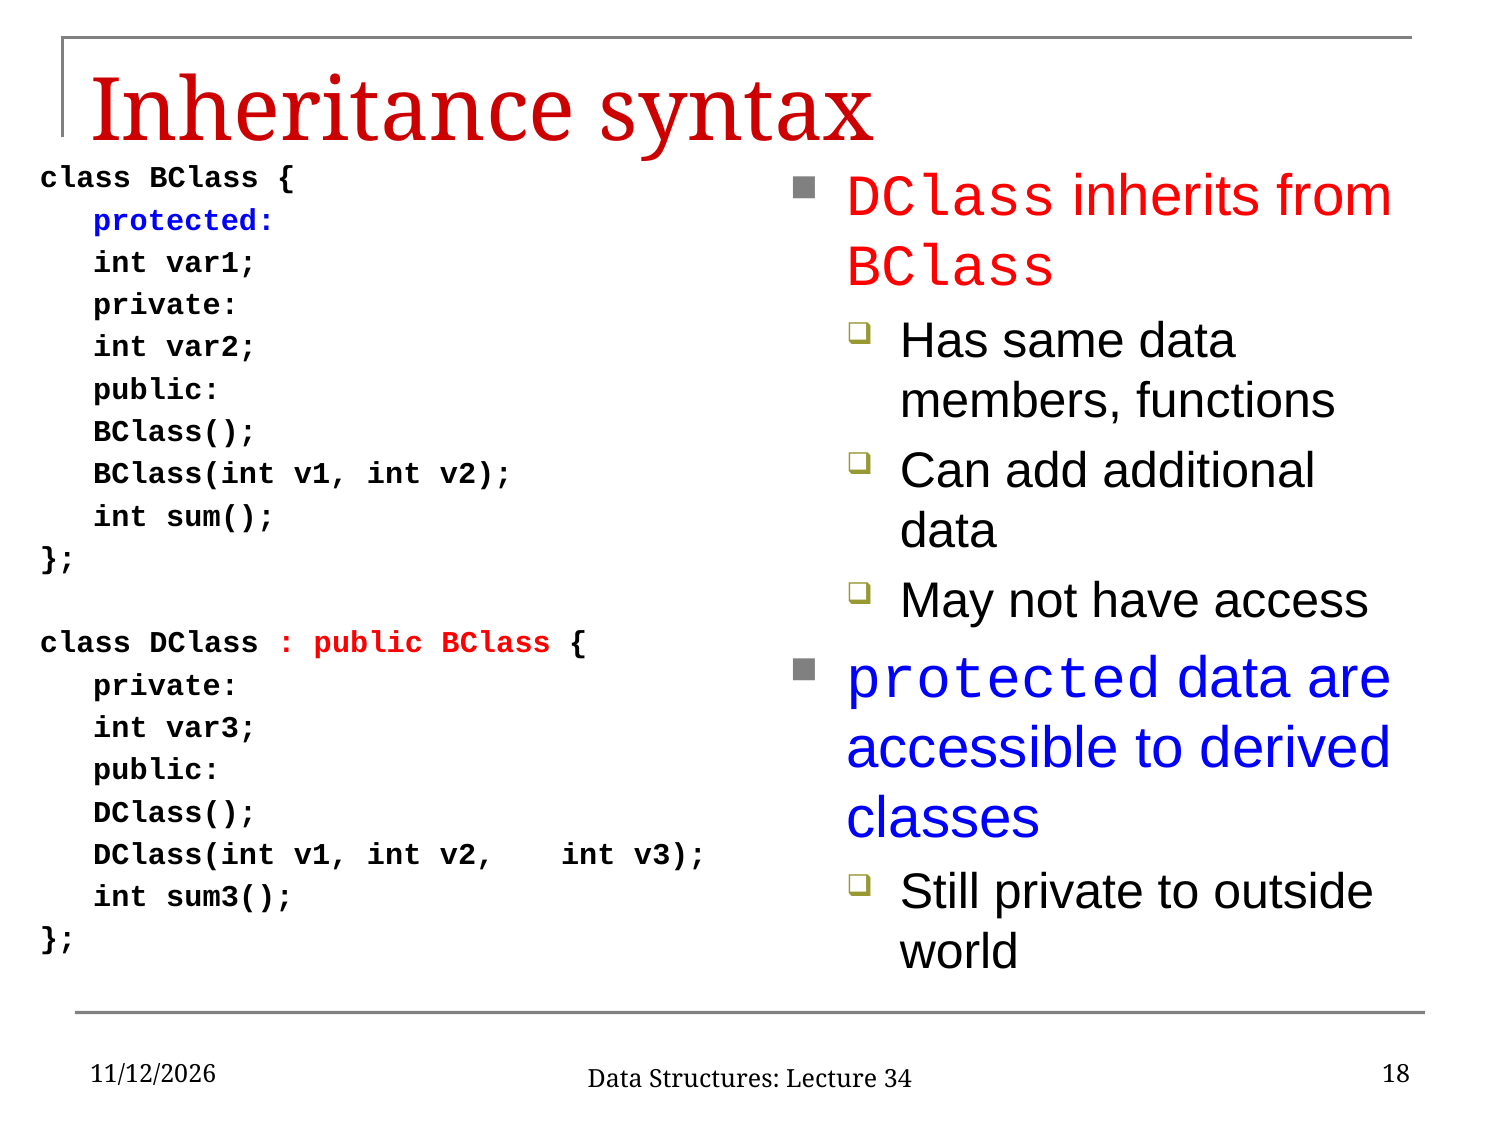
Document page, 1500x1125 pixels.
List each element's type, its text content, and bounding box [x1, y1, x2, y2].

slide_number 18 [1074, 1023, 1426, 1100]
footer Data Structures: Lecture 34 [512, 1024, 988, 1101]
title Inheritance syntax [75, 45, 1425, 163]
list class BClass { protected: int var1; private: int var2; public: BClass(); BClass(int v1, int v2); int sum(); }; class DClass : public BClass { private: int var3; public: DClass(); DClass(int v1, int v2, int v3); int sum3(); }; [24, 149, 738, 1006]
list DClass inherits from BClass Has same data members, functions Can add additional data May not have access protected data are accessible to derived classes Still private to outside world [774, 149, 1438, 969]
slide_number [74, 1023, 426, 1100]
